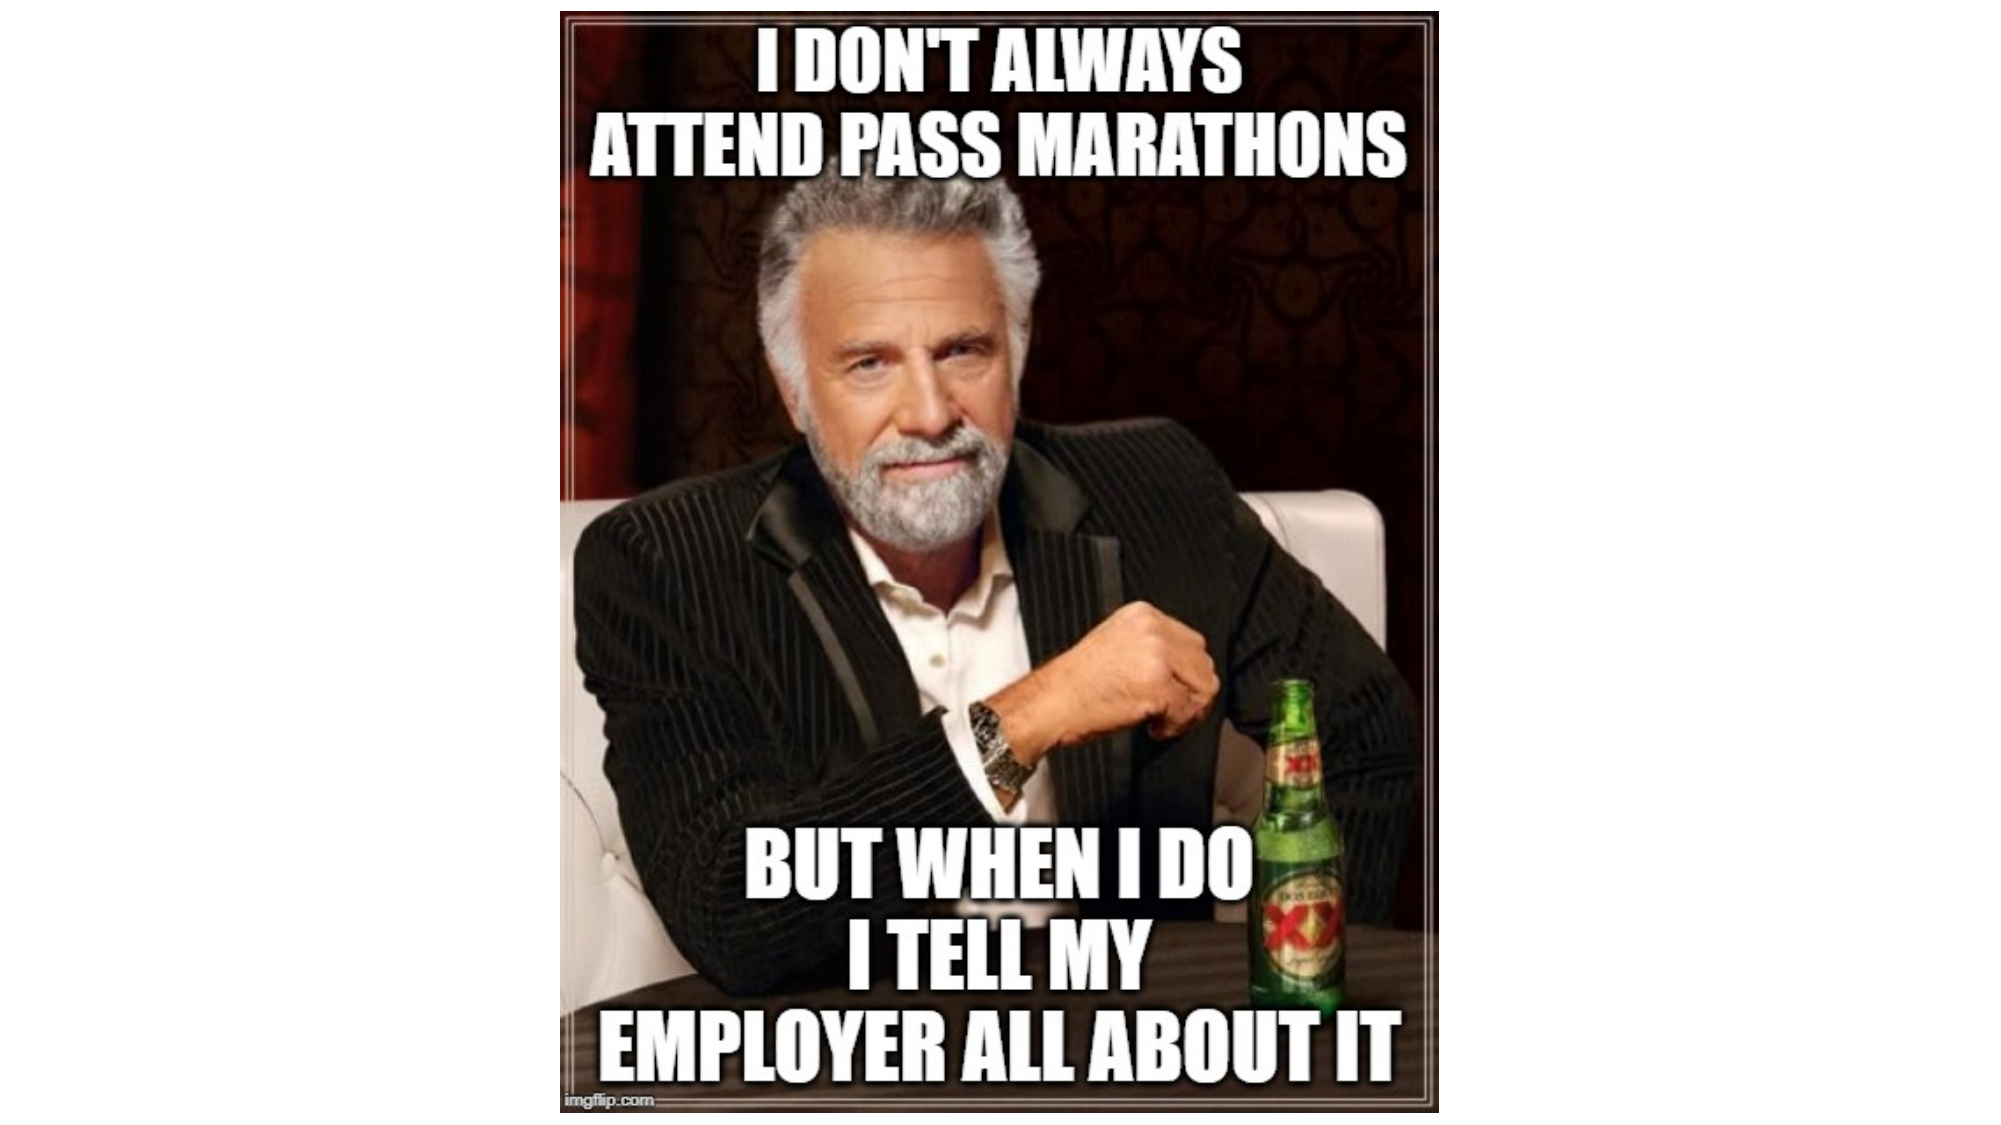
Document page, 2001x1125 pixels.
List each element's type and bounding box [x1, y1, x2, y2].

list [560, 11, 1439, 1114]
